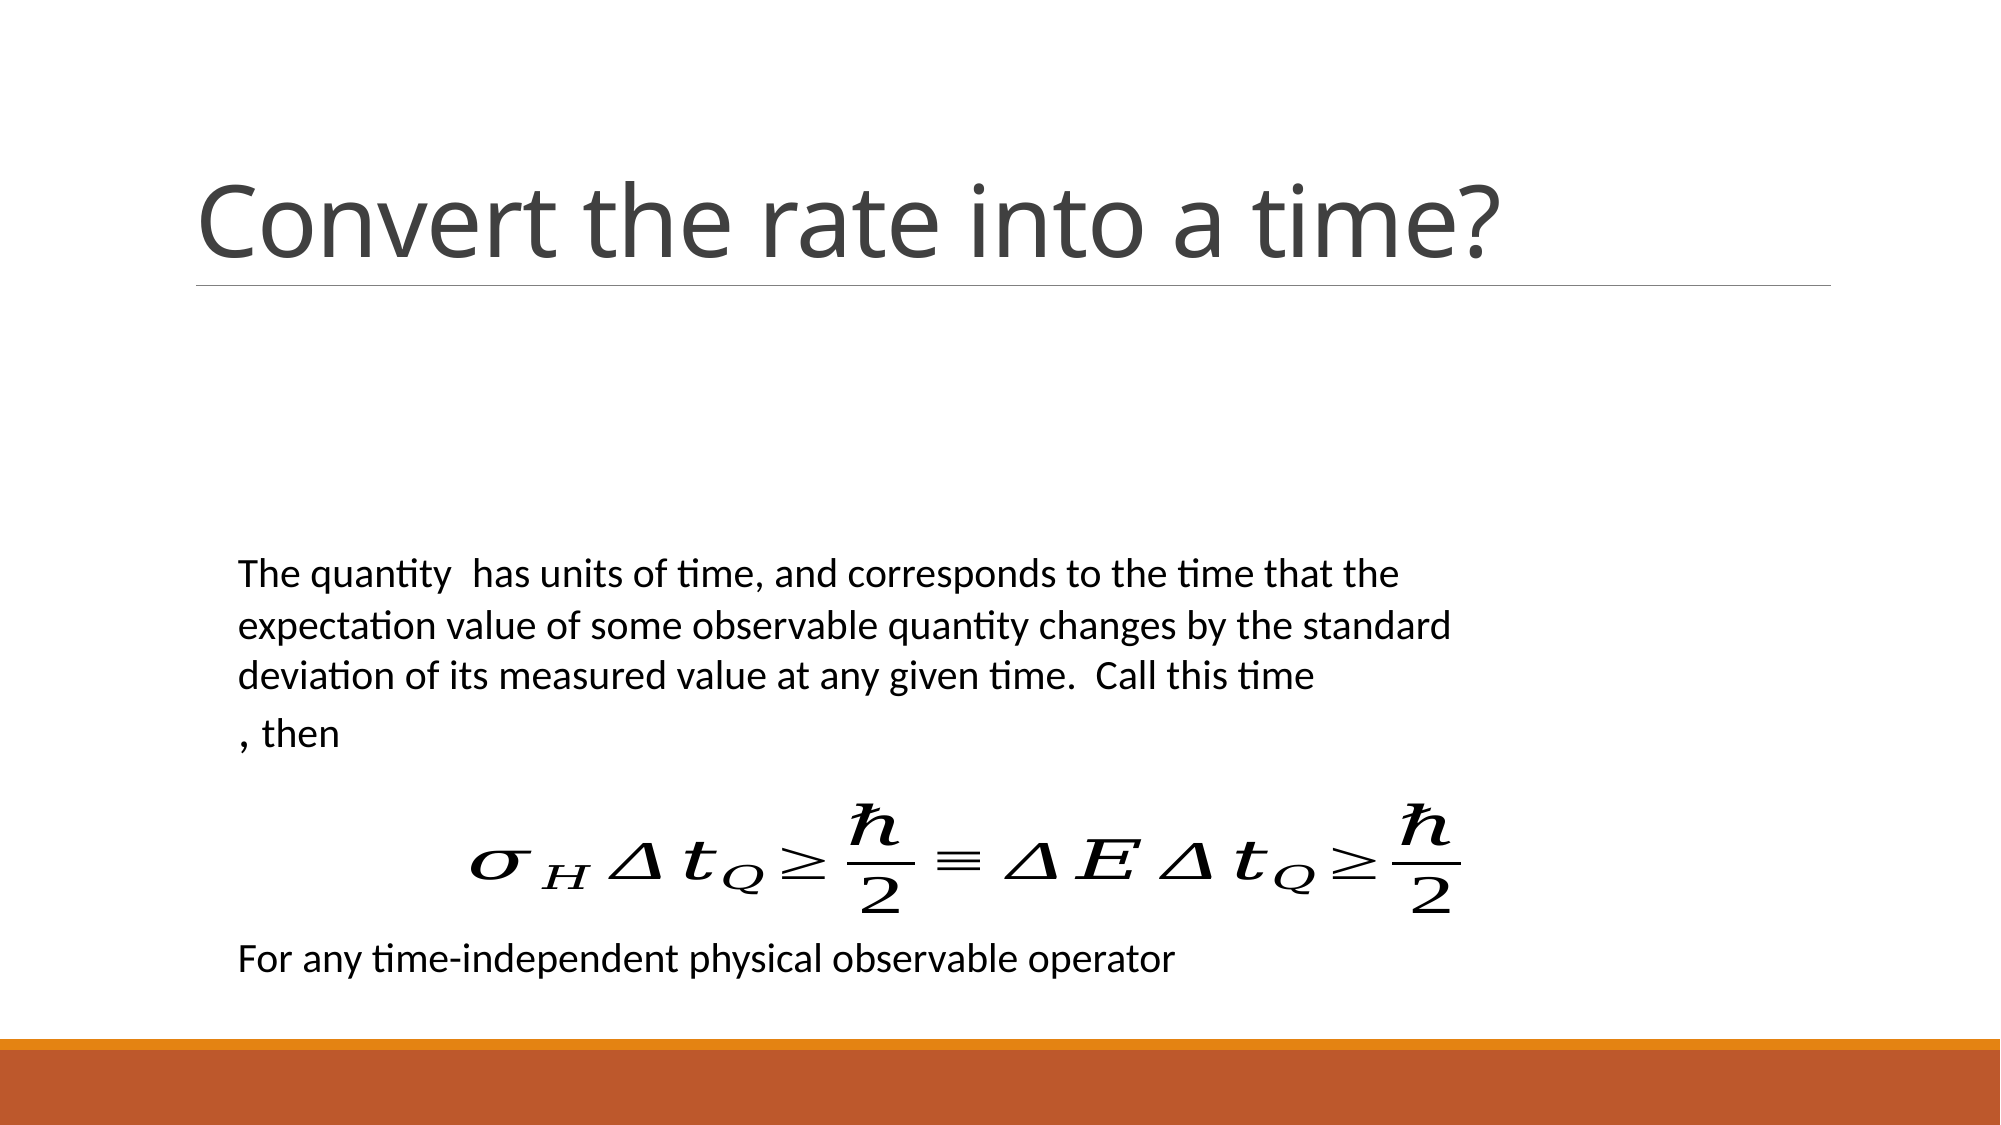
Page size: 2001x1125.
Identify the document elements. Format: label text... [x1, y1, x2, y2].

title Convert the rate into a time? [180, 47, 1830, 285]
